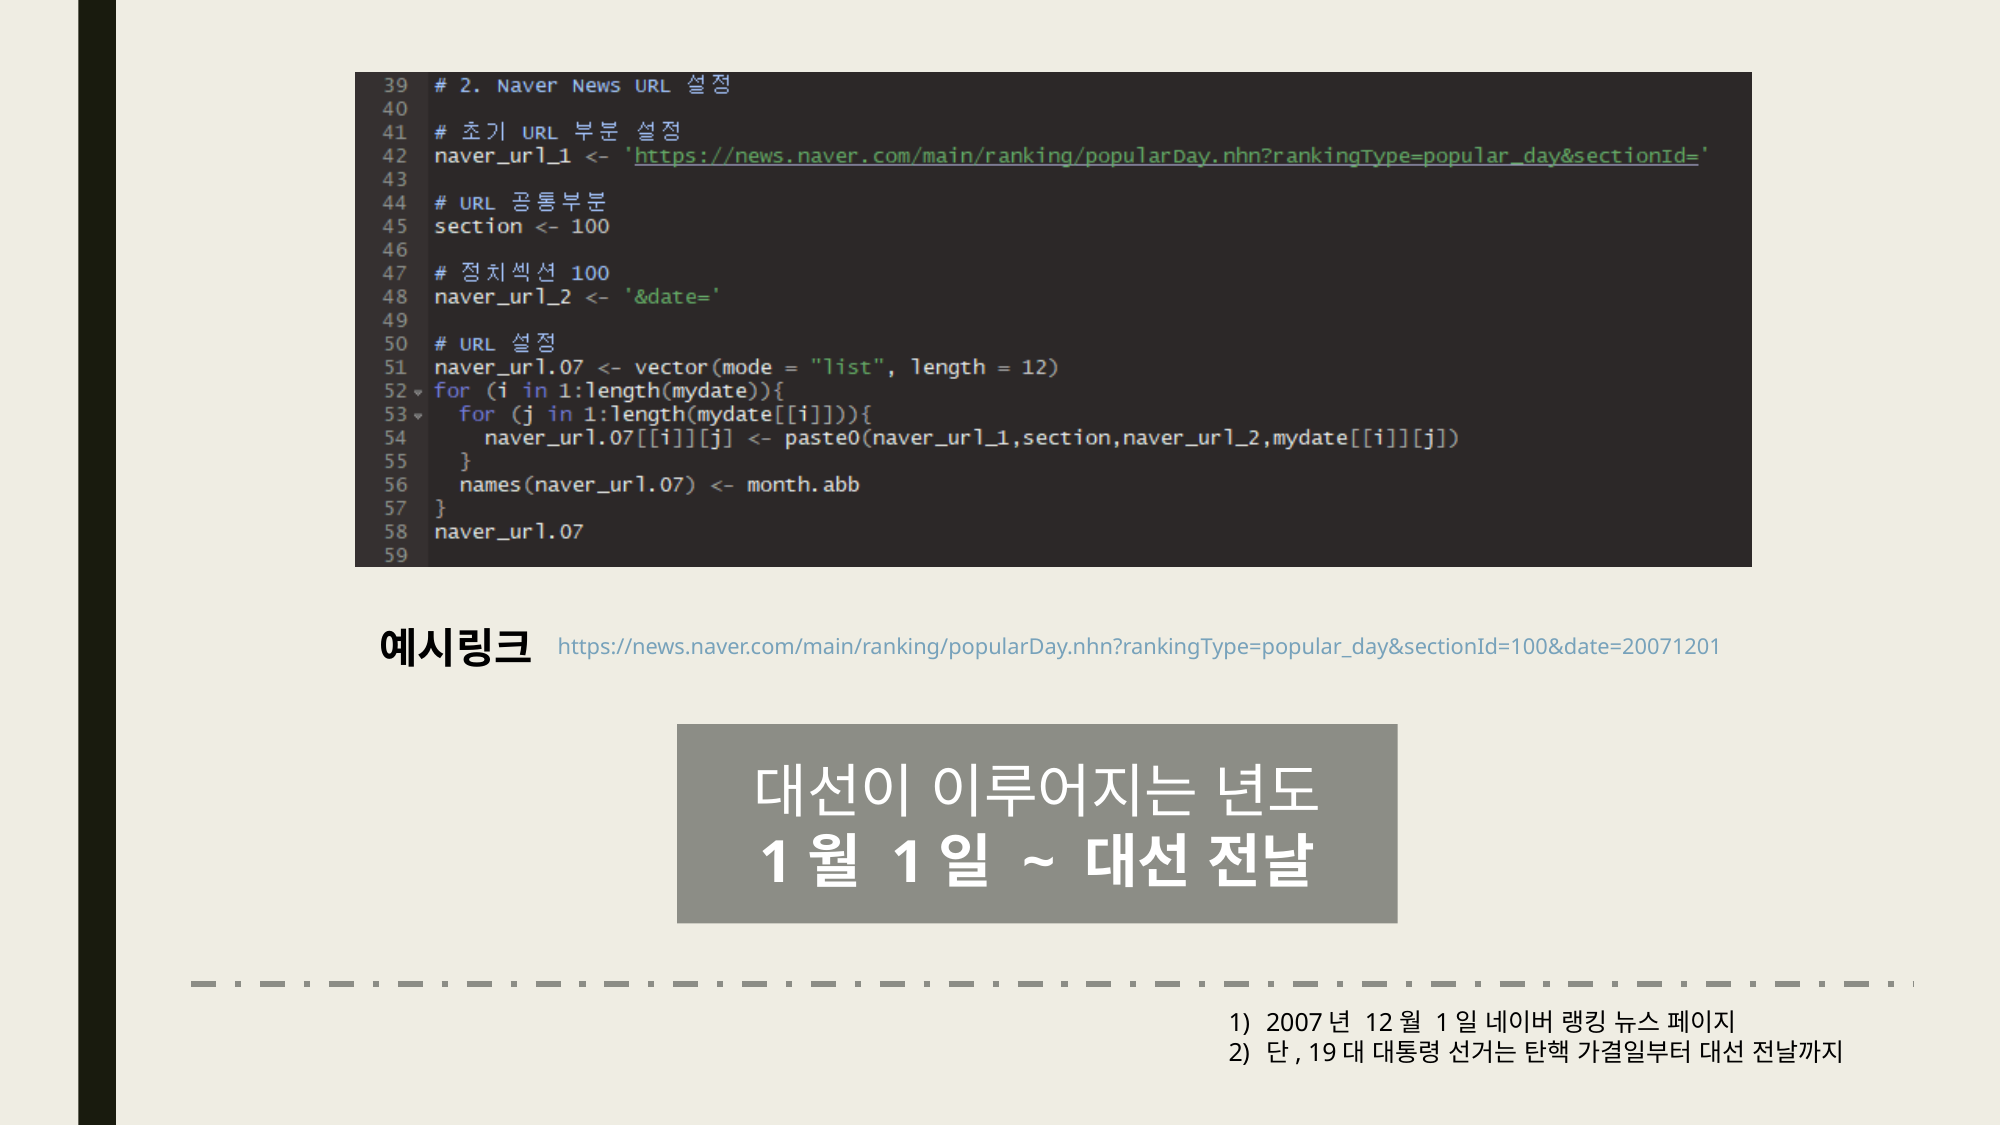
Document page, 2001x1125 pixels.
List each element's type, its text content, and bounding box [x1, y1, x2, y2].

text_box 대선이 이루어지는 년도 1월 1일 ~ 대선 전날 [674, 721, 1400, 926]
text_box 예시링크 [364, 614, 591, 680]
text_box 2007년 12월 1일 네이버 랭킹 뉴스 페이지 단, 19대 대통령 선거는 탄핵 가결일부터 대선 전날까지 [1213, 999, 1860, 1074]
text_box https://news.naver.com/main/ranking/popularDay.nhn?rankingType=popular_day&sectionId=100&date=20071201 [557, 632, 1914, 662]
picture [355, 72, 1752, 567]
